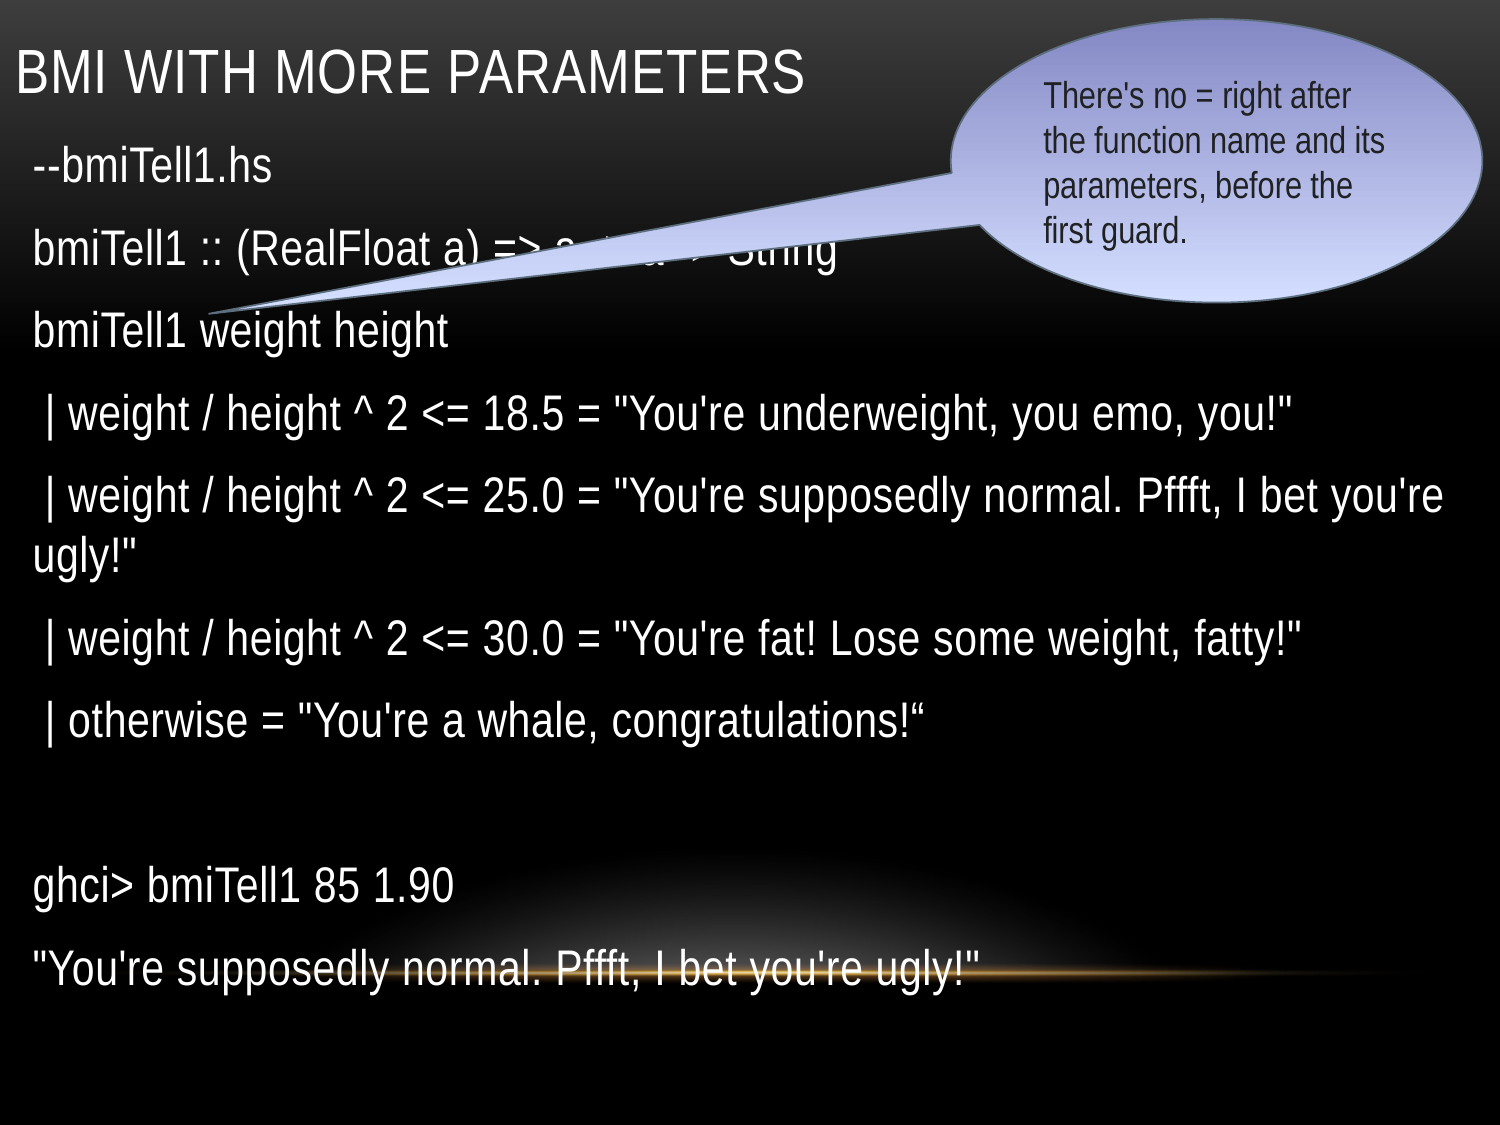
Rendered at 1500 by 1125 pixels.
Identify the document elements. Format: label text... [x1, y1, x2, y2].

title Bmi with more parameters [0, 0, 1300, 114]
text_box There's no = right after the function name and its parameters, before the first guard. [208, 18, 1484, 315]
picture [0, 0, 1500, 1125]
list --bmiTell1.hs bmiTell1 :: (RealFloat a) => a -> a -> String bmiTell1 weight height | weight / height ^ 2 <= 18.5 = "You're underweight, you emo, you!" | weight / height ^ 2 <= 25.0 = "You're supposedly normal. Pffft, I bet you're ugly!" | weight / height ^ 2 <= 30.0 = "You're fat! Lose some weight, fatty!" | otherwise = "You're a whale, congratulations!“ ghci> bmiTell1 85 1.90 "You're supposedly normal. Pffft, I bet you're ugly!" [17, 125, 1483, 1094]
